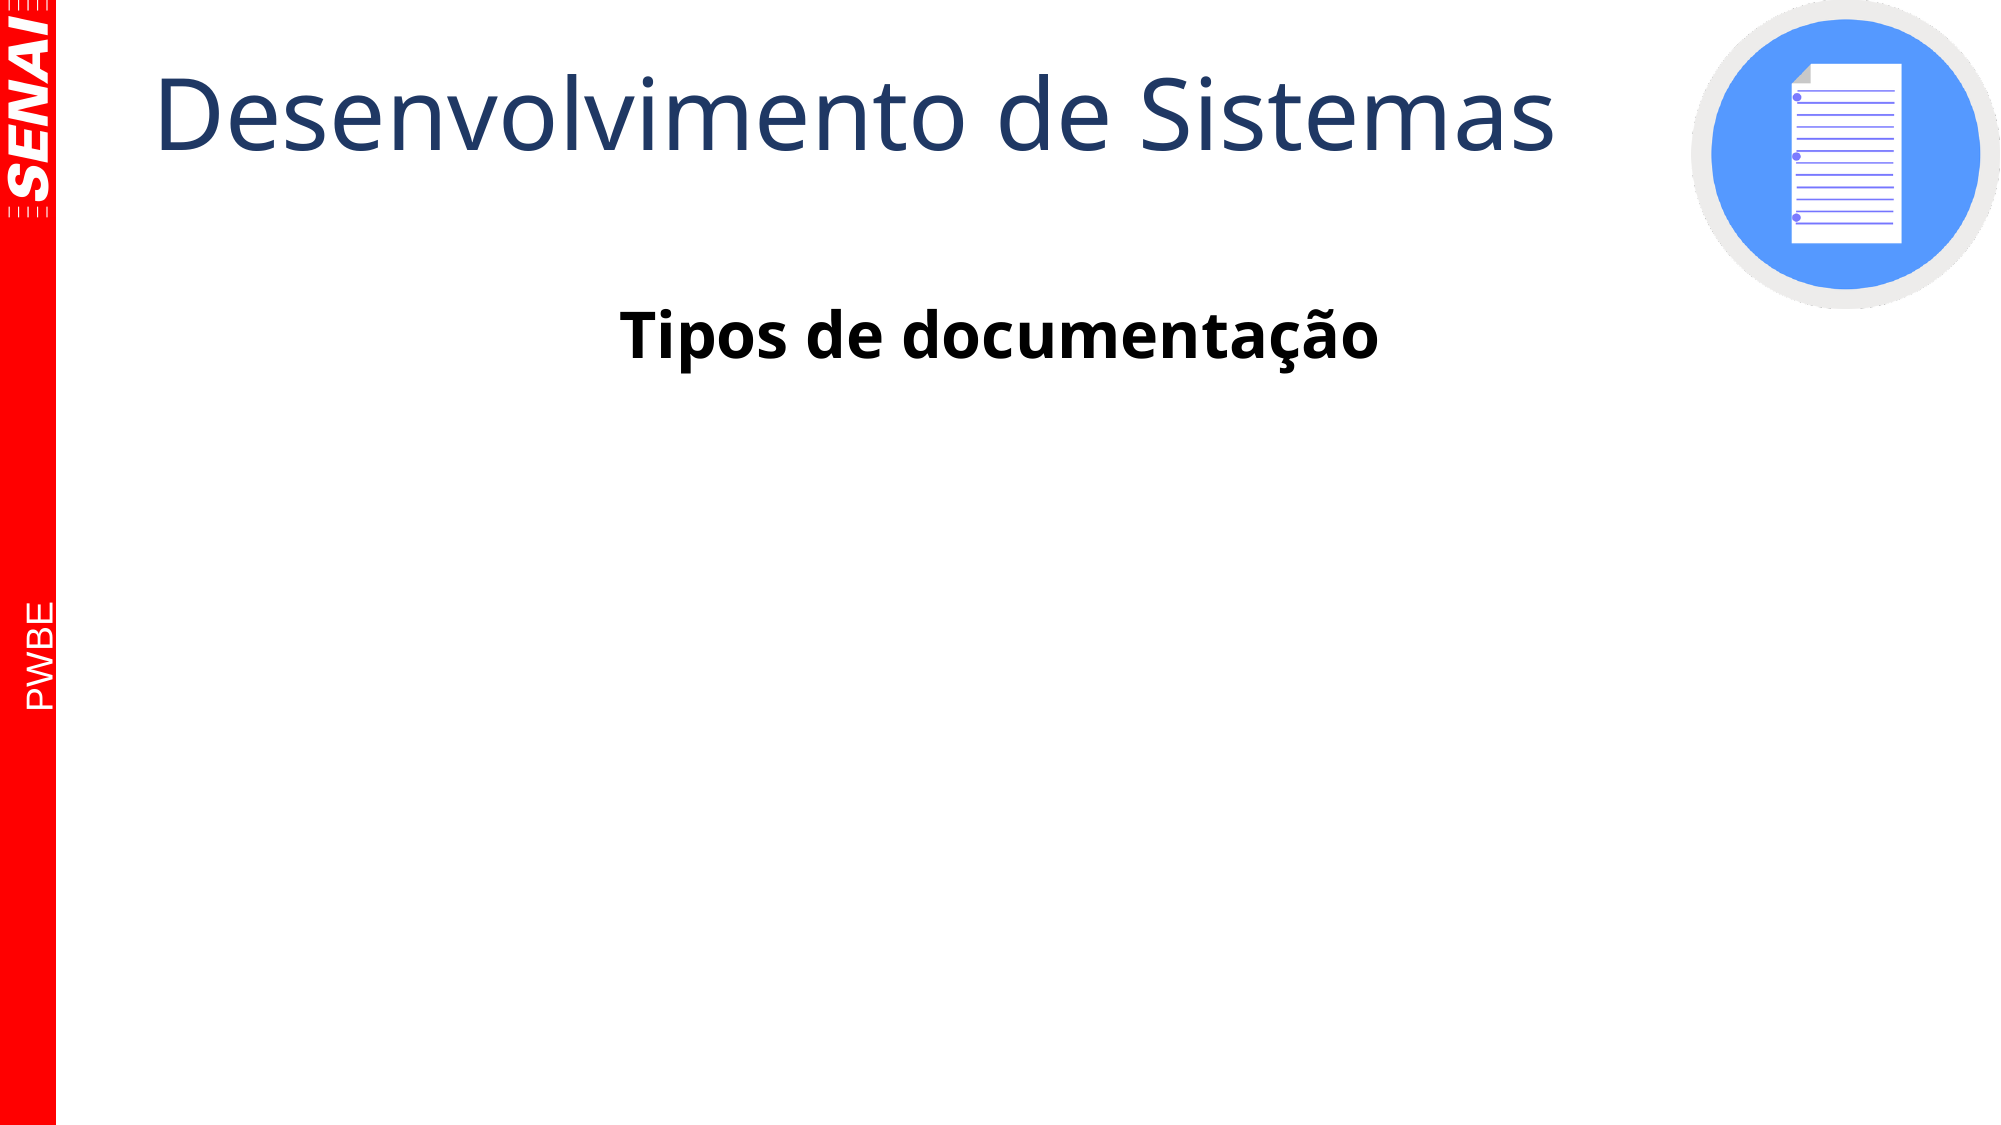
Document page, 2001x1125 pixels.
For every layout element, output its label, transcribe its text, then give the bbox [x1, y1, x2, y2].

picture [1691, 0, 2000, 309]
title Desenvolvimento de Sistemas [137, 56, 1686, 184]
text_box PWBE [0, 545, 52, 728]
list Tipos de documentação [137, 295, 1863, 1125]
picture [0, 0, 56, 217]
